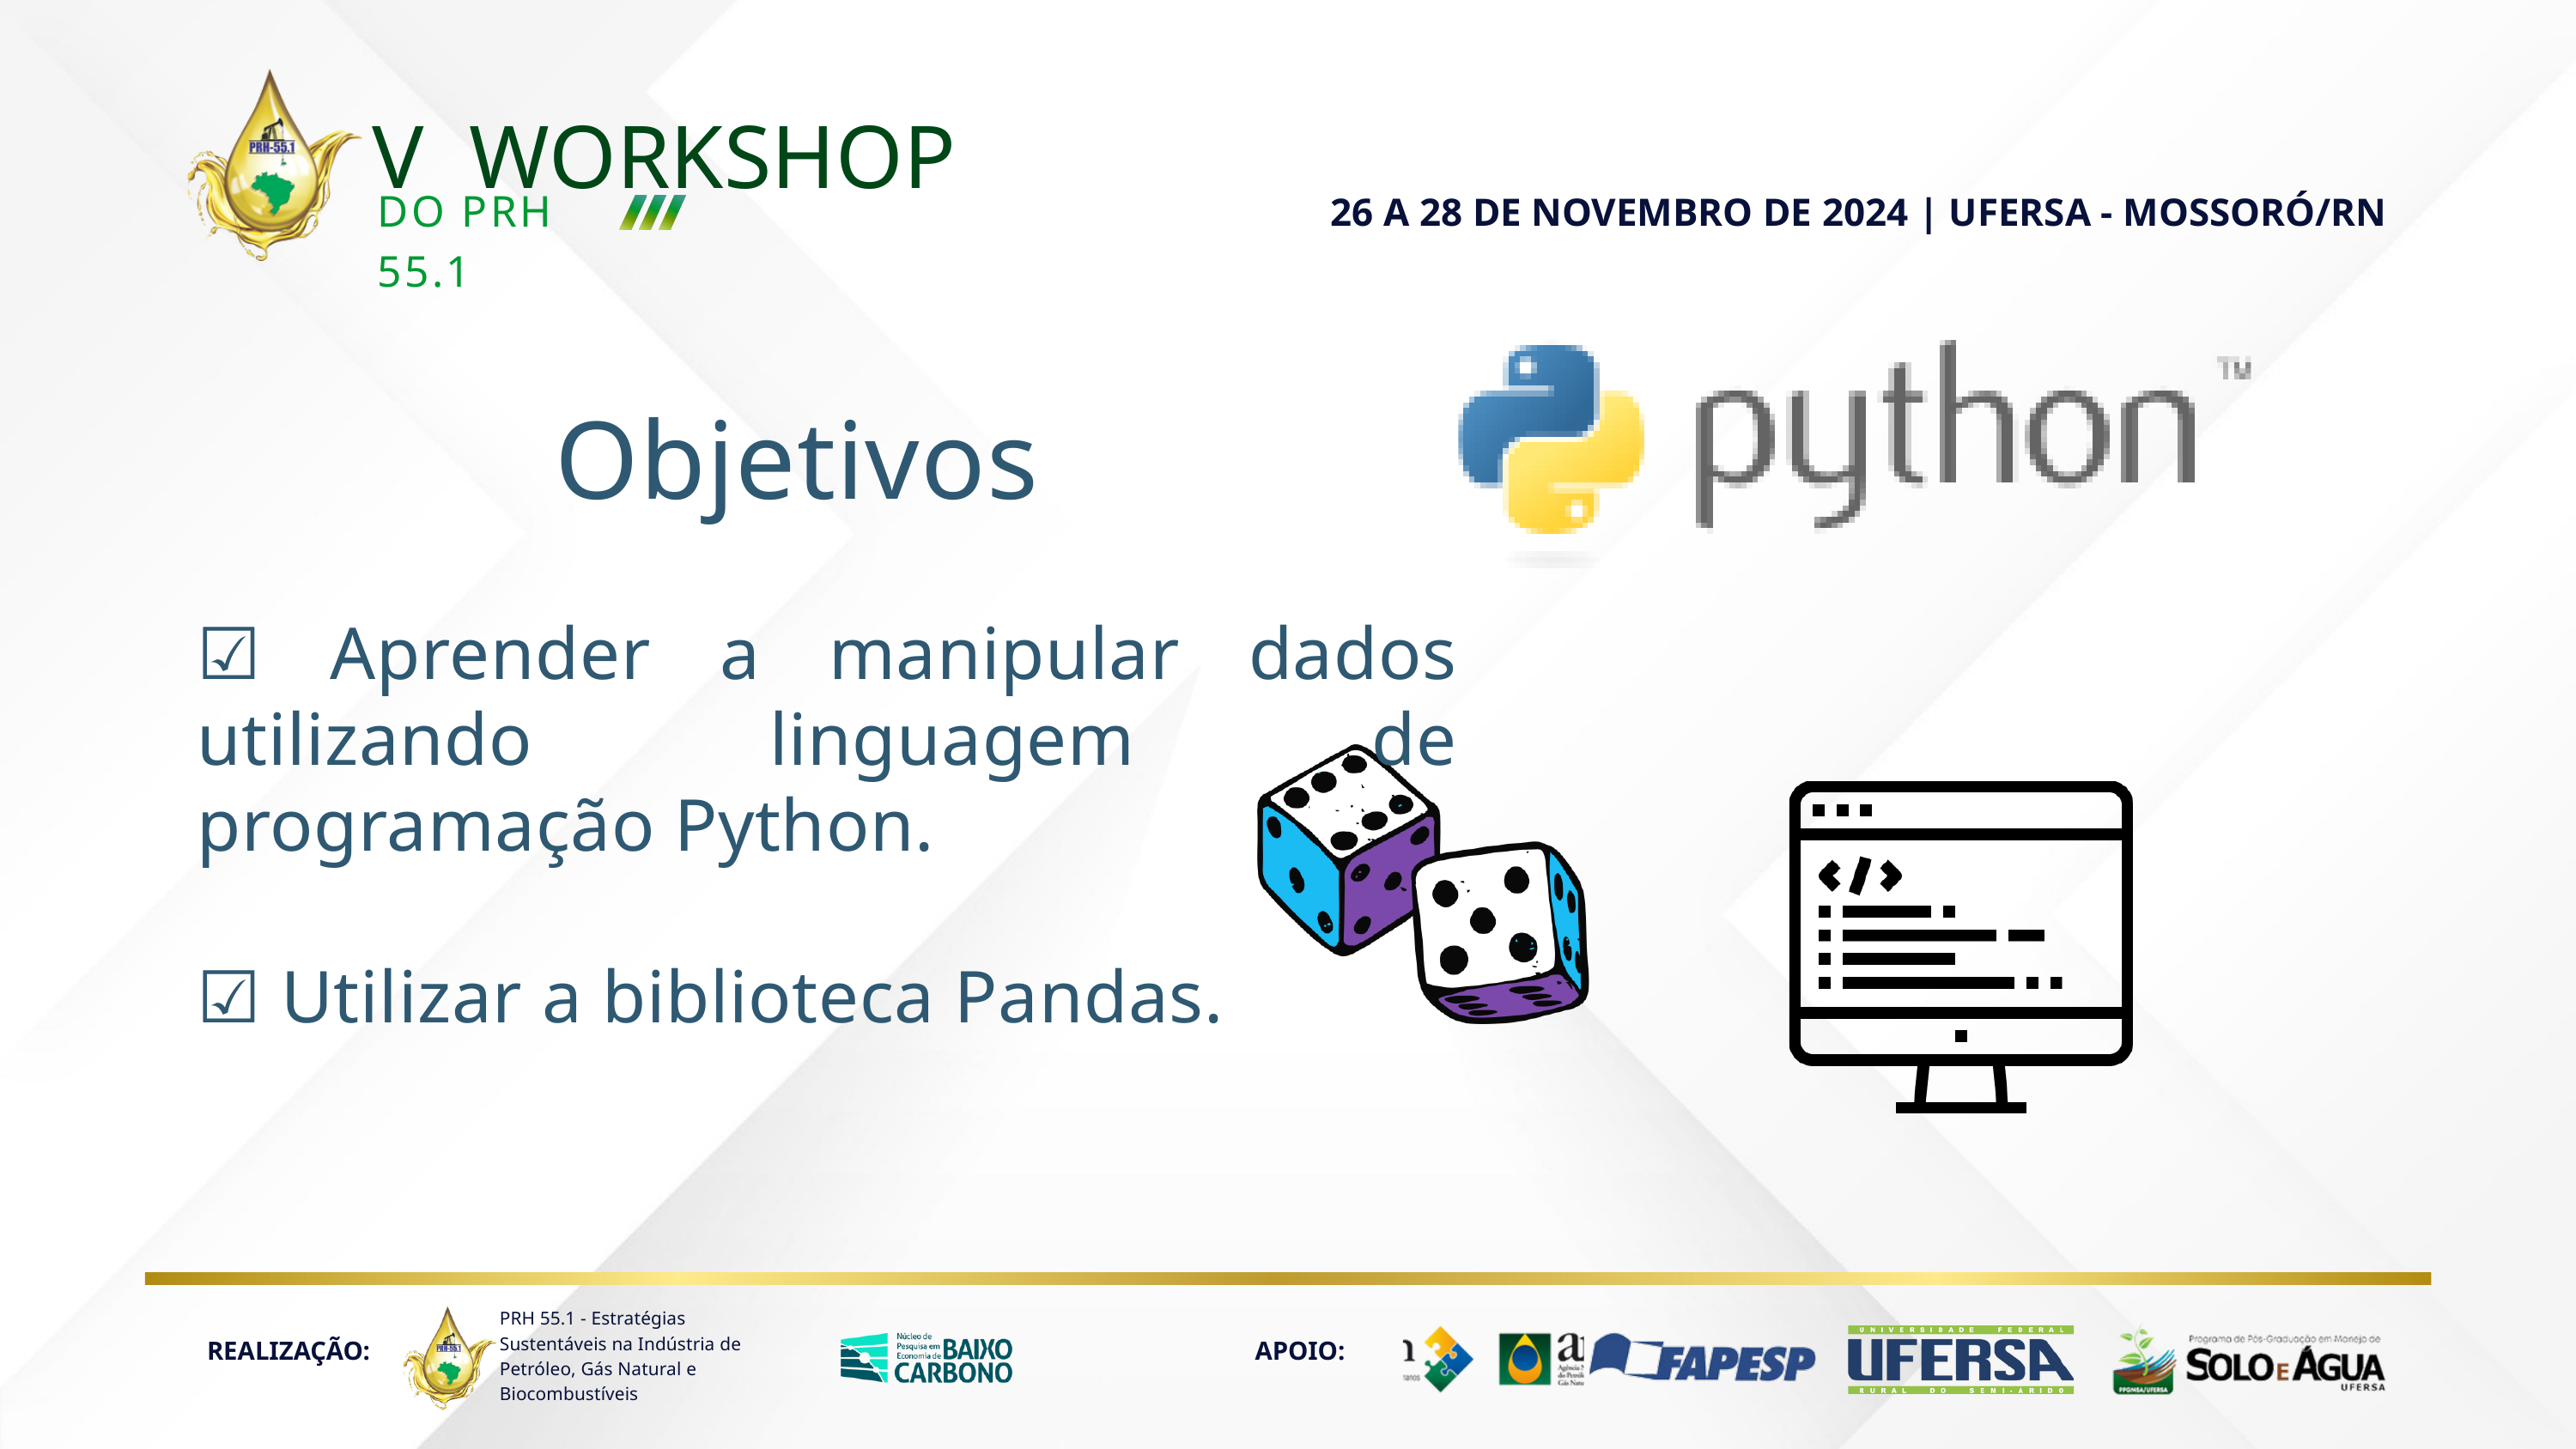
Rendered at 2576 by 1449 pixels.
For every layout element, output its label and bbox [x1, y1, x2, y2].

text_box [403, 1306, 497, 1410]
text_box [1589, 1319, 1816, 1395]
text_box [144, 1272, 2432, 1285]
text_box [793, 1308, 1060, 1407]
text_box [1848, 1325, 2075, 1394]
text_box [187, 68, 362, 261]
text_box [0, 0, 2576, 1449]
text_box [2105, 1319, 2397, 1399]
text_box [1402, 1309, 1584, 1410]
